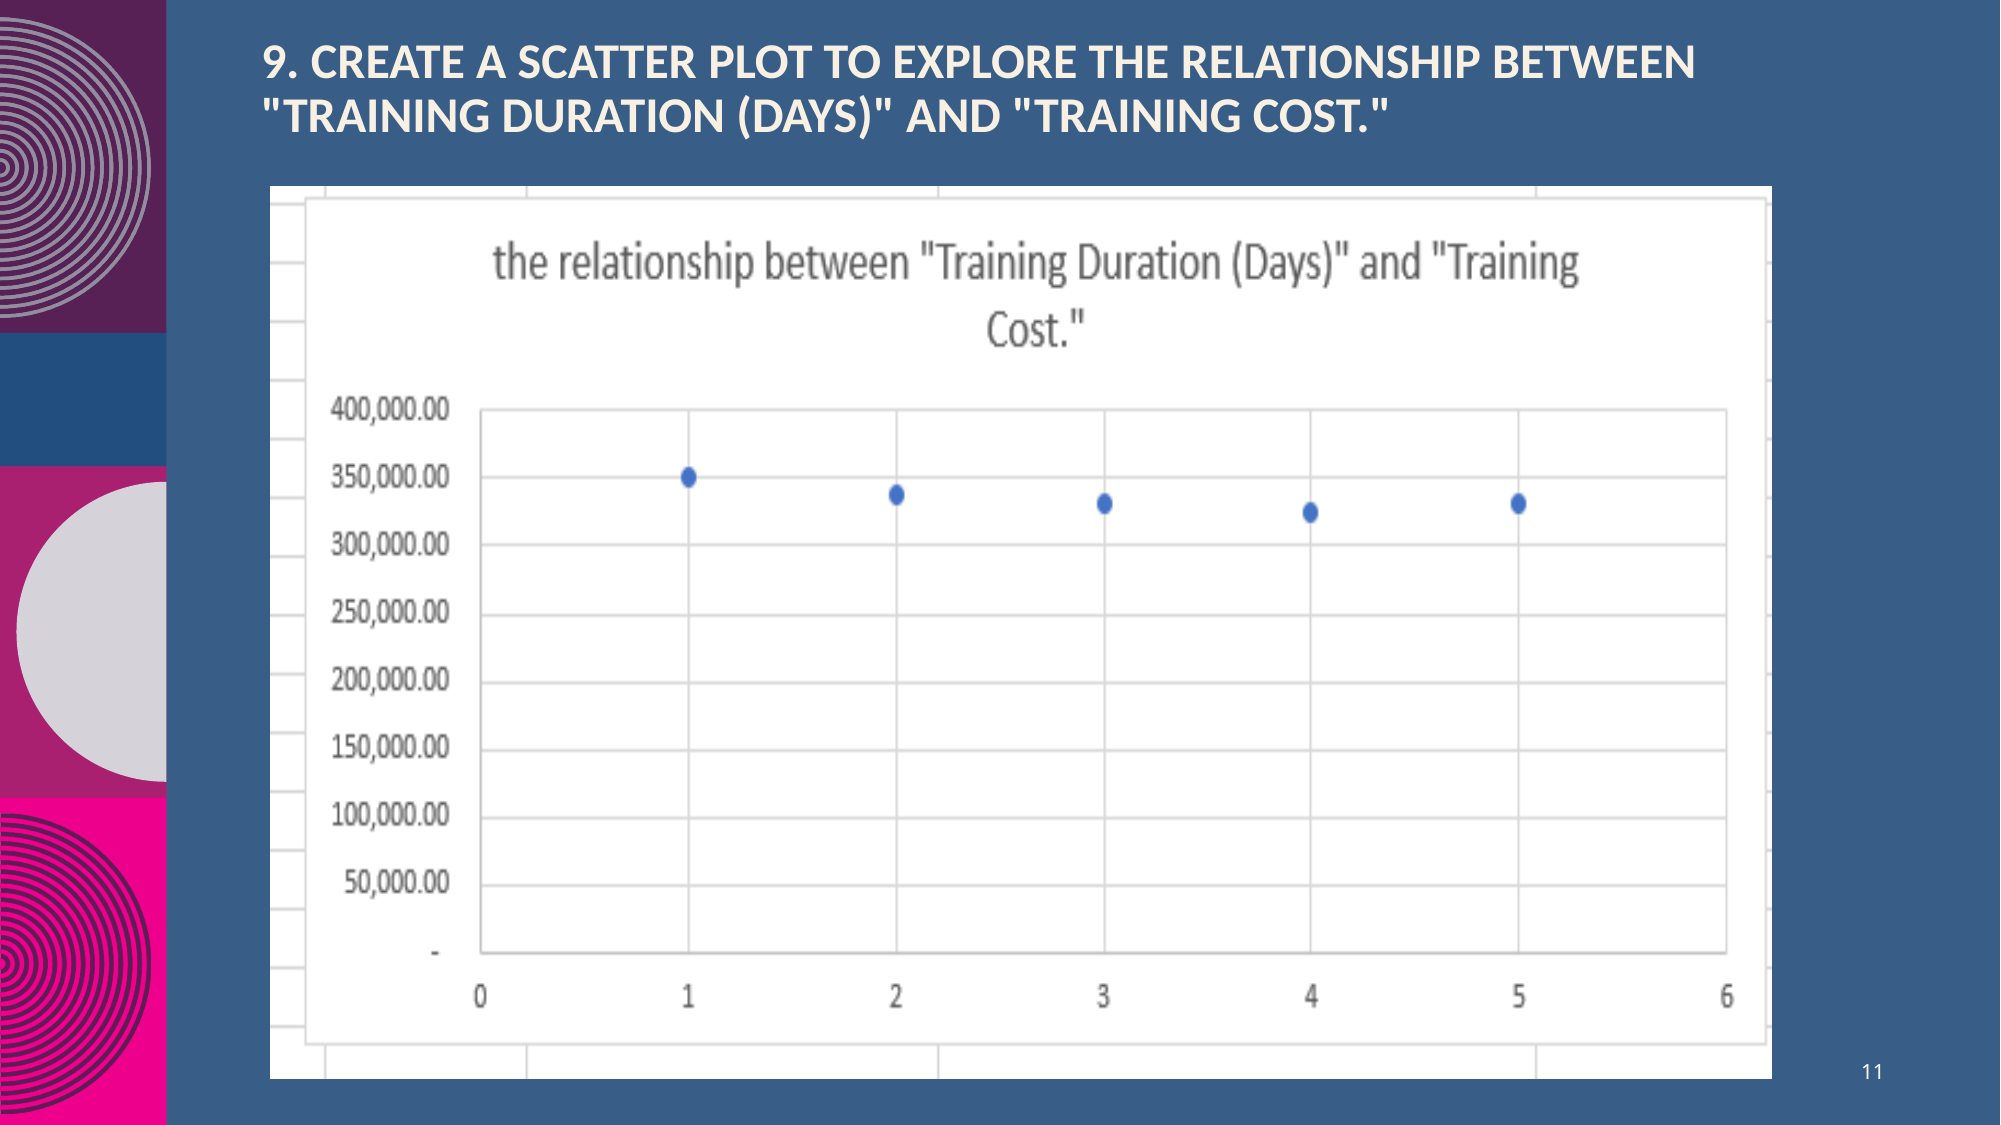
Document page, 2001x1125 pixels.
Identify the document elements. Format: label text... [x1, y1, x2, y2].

picture [270, 186, 1772, 1079]
picture [1, 814, 151, 1114]
picture [1, 18, 151, 318]
slide_number 11 [1824, 1042, 1900, 1103]
title 9. Create a scatter plot to explore the relationship between "Training Duration (Days)" and "Training Cost." [245, 27, 1917, 209]
